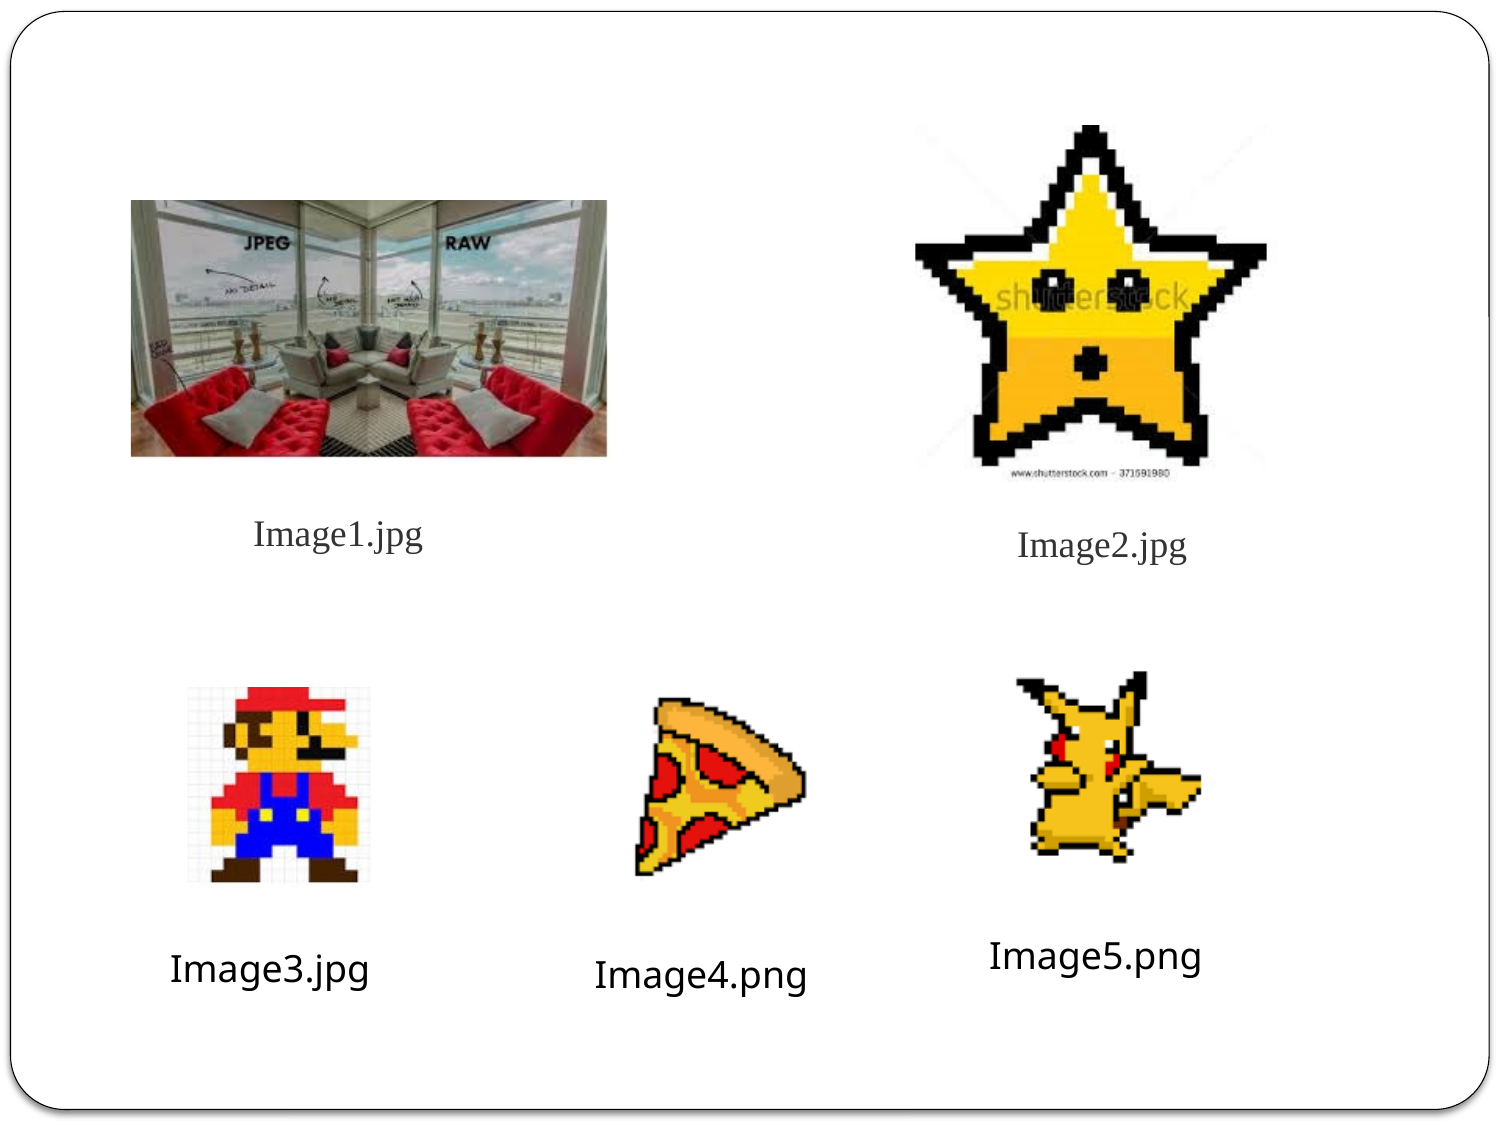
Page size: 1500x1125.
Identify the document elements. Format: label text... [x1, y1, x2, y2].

text_box Image4.png [579, 943, 833, 1004]
picture [1012, 670, 1232, 883]
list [130, 199, 611, 461]
text_box Image3.jpg [155, 937, 395, 997]
text_box Image1.jpg [238, 501, 439, 562]
picture [587, 670, 826, 892]
text_box Image5.png [974, 924, 1228, 985]
picture [187, 687, 371, 892]
text_box Image2.jpg [1002, 512, 1203, 573]
picture [915, 124, 1290, 491]
